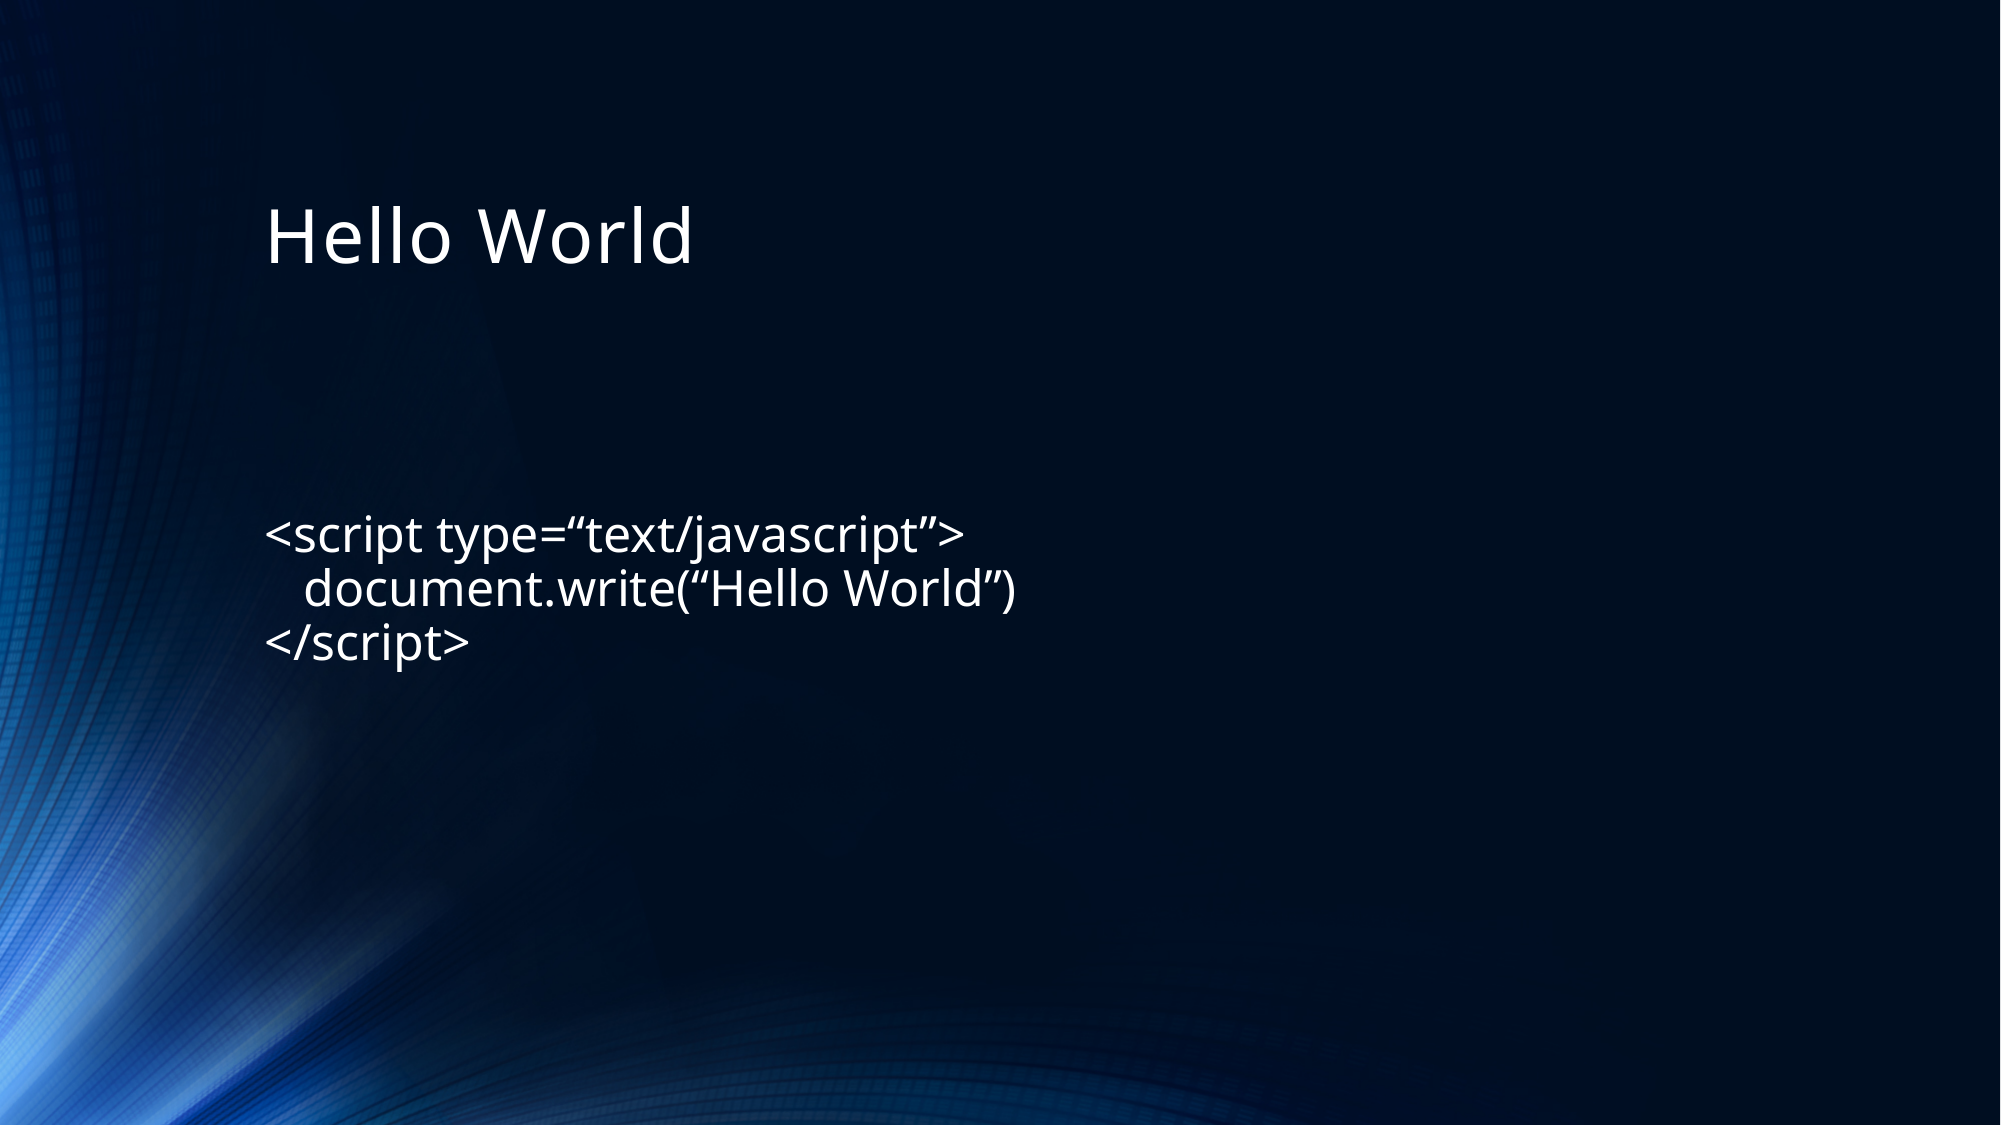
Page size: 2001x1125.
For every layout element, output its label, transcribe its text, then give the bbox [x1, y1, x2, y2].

title Hello World [249, 62, 1751, 288]
list <script type=“text/javascript”> document.write(“Hello World”) </script> [249, 312, 1749, 988]
picture [0, 0, 2001, 1125]
